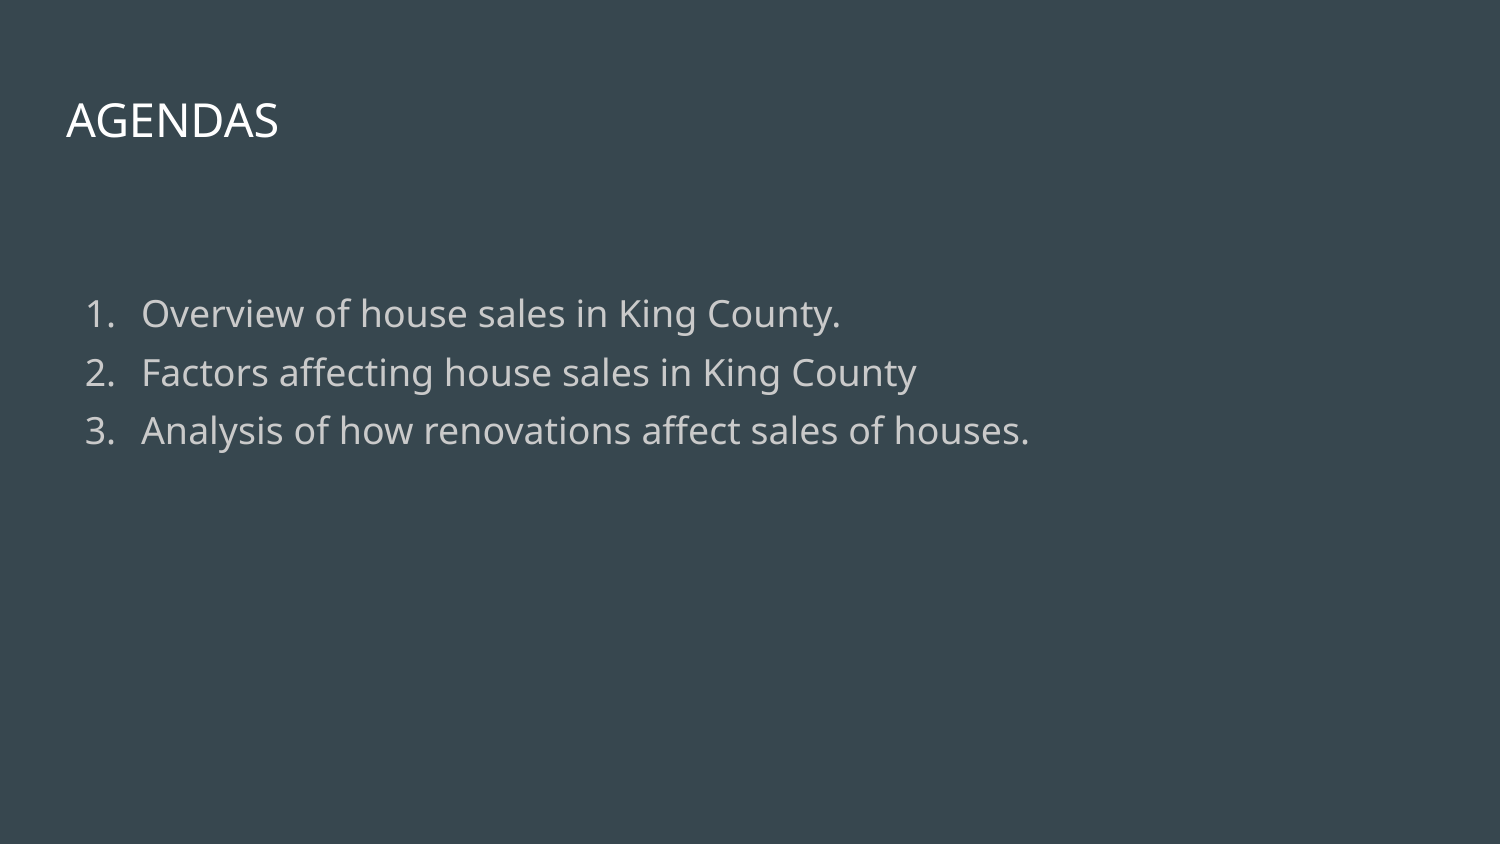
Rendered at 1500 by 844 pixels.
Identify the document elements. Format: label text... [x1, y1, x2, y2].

list Overview of house sales in King County. Factors affecting house sales in King County Analysis of how renovations affect sales of houses. [51, 189, 1449, 750]
title AGENDAS [51, 72, 1449, 167]
